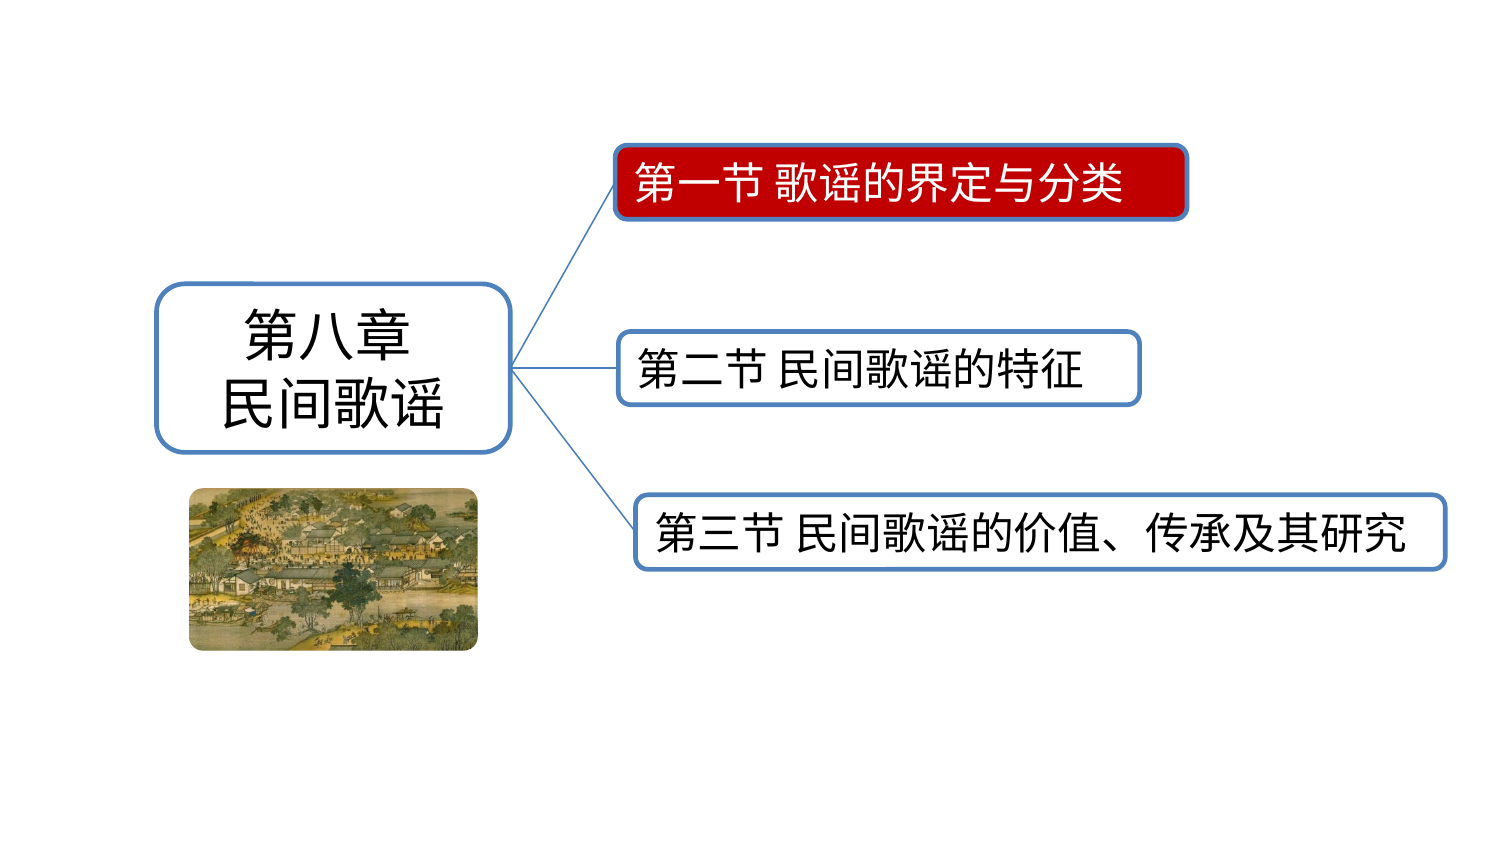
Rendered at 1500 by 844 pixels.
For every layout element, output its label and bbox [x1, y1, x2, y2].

text_box [156, 144, 1446, 570]
picture [188, 487, 478, 651]
